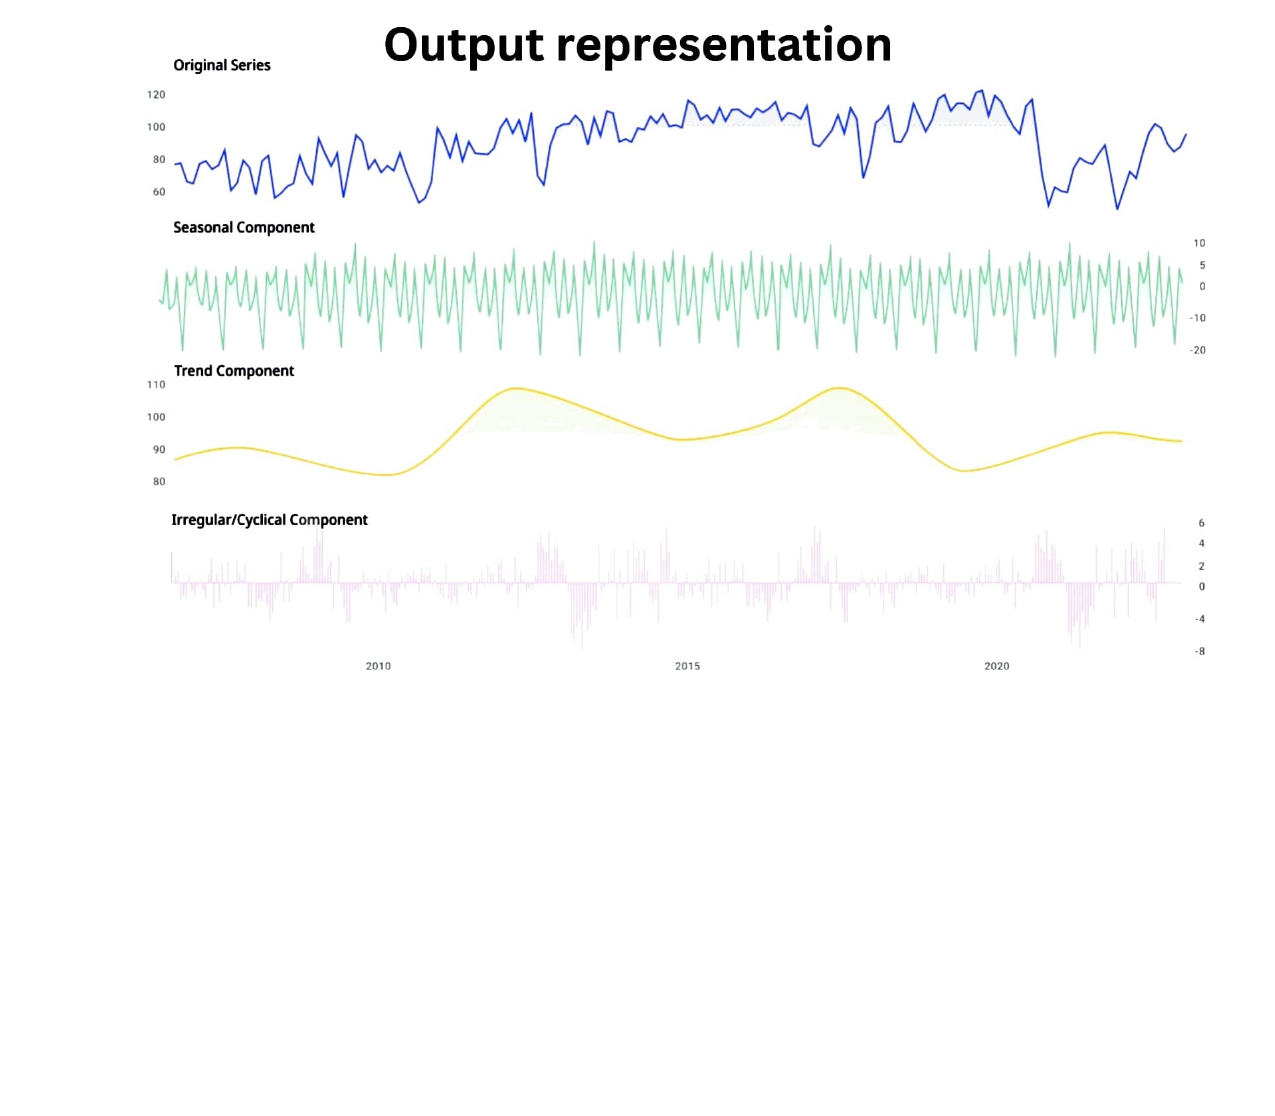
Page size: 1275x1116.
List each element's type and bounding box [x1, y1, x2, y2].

picture [143, 23, 1207, 670]
